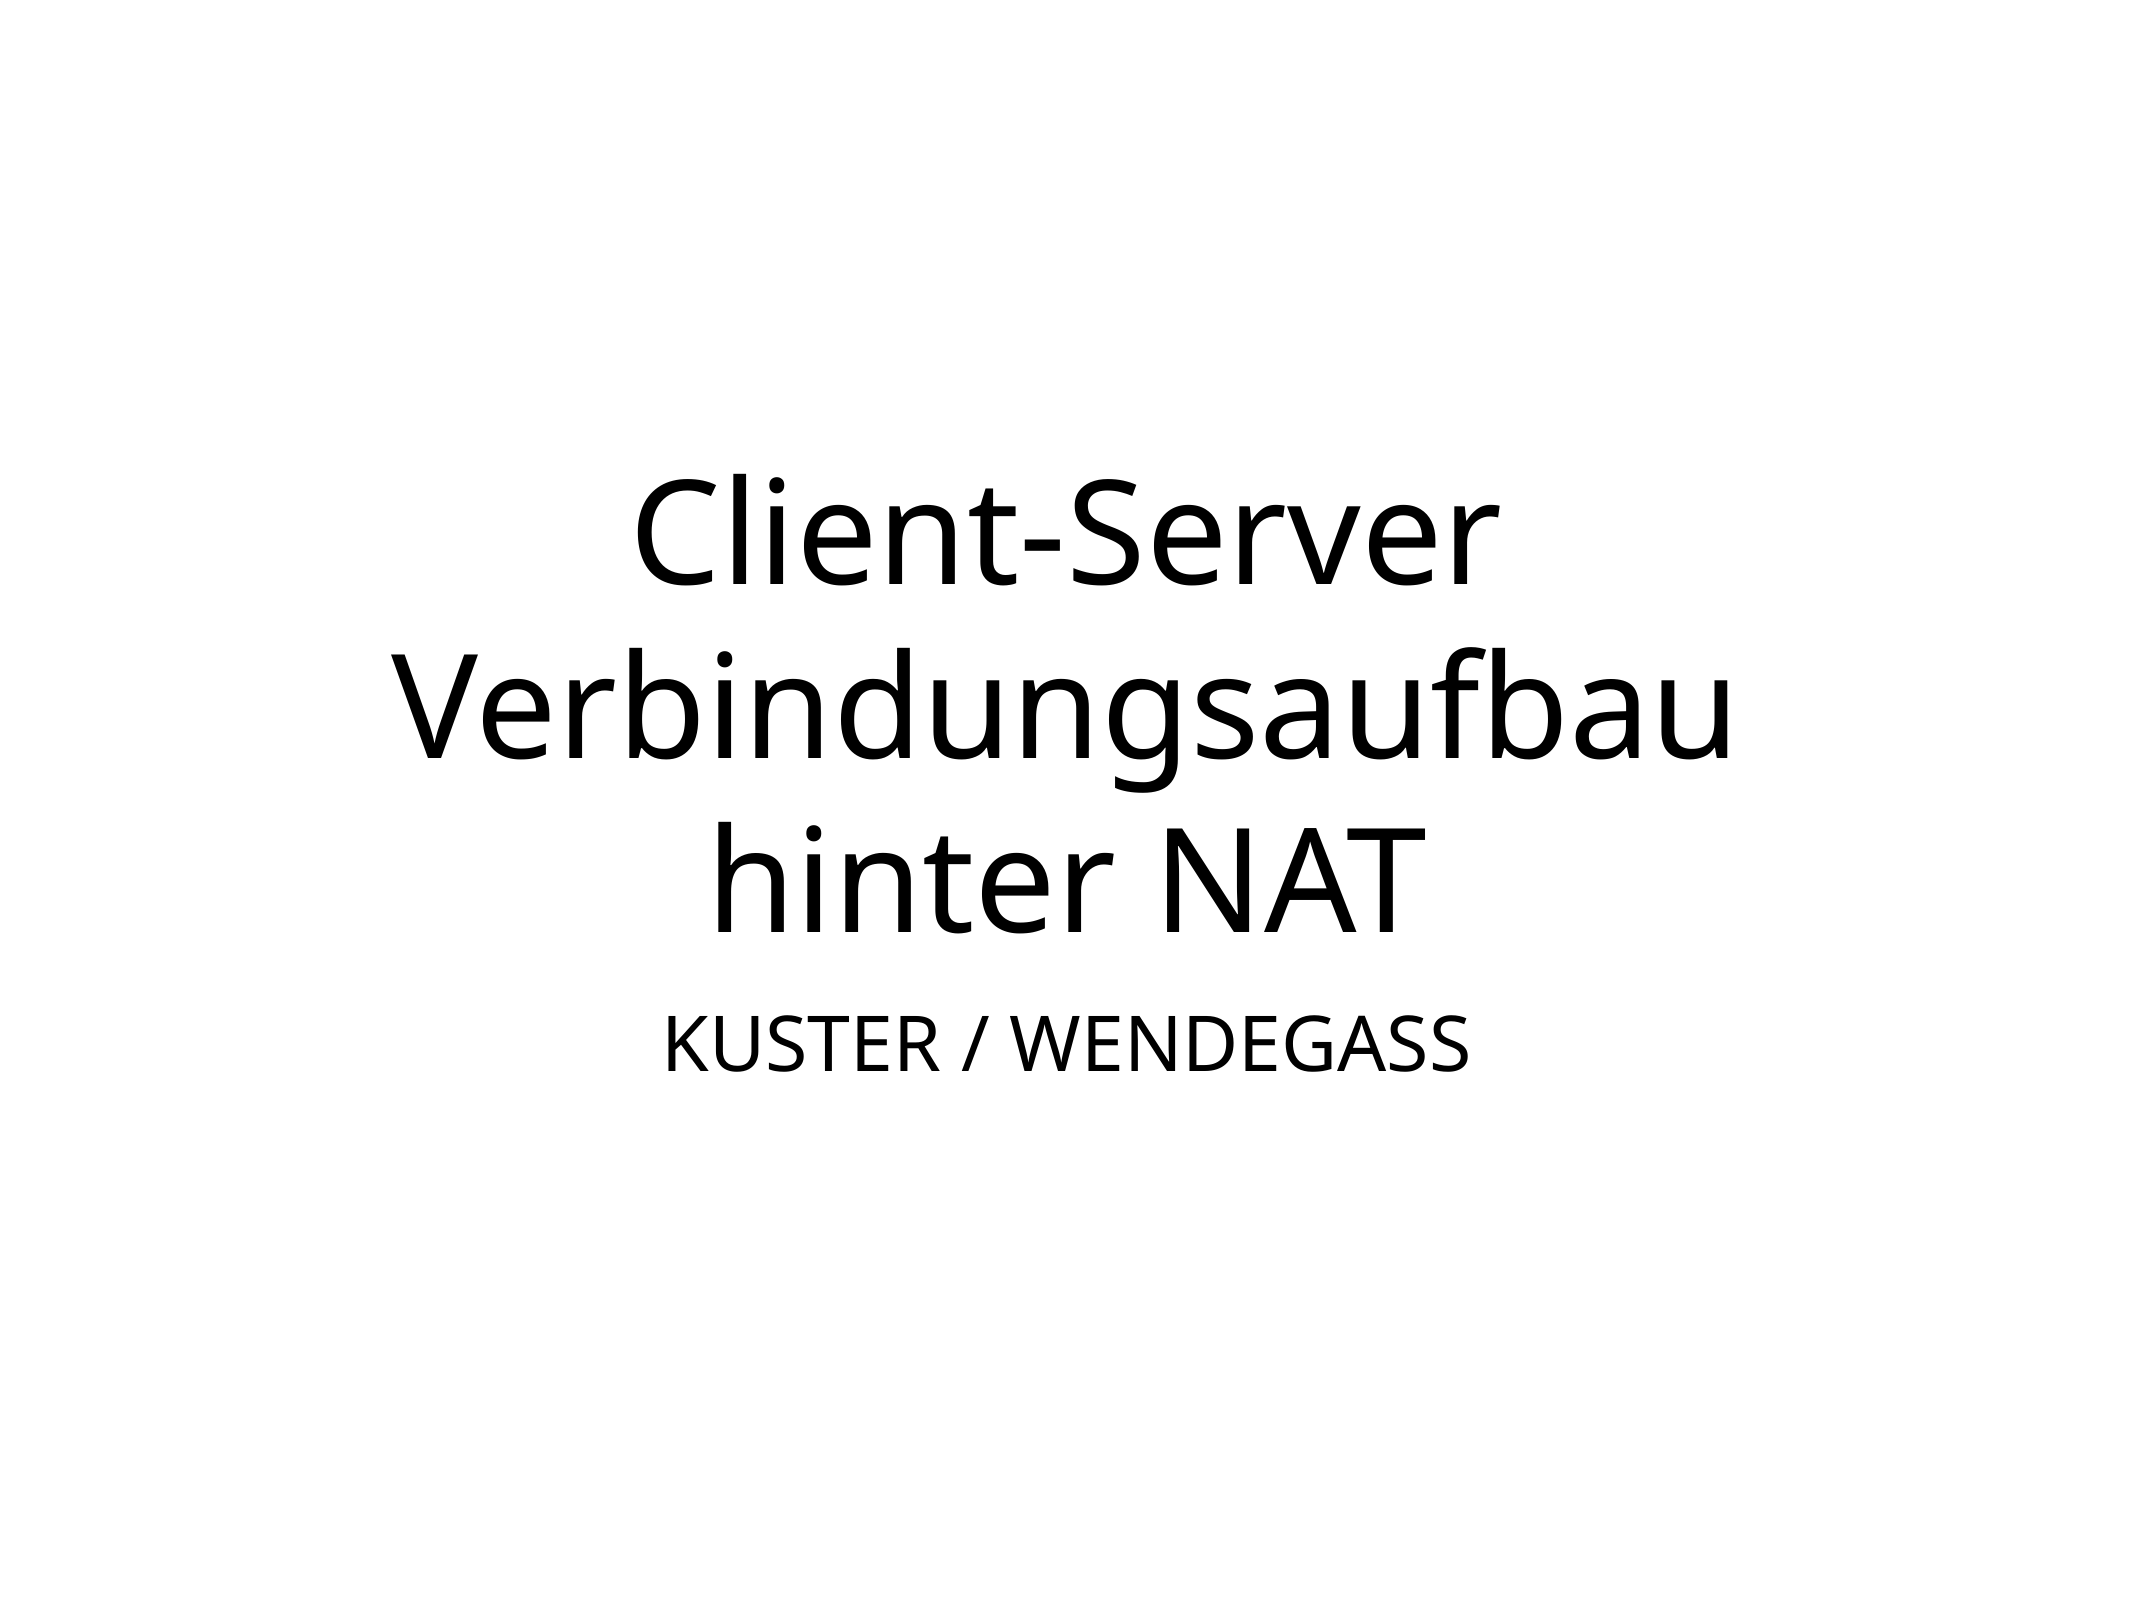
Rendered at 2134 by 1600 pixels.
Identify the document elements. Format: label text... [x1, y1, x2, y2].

title Client-Server Verbindungsaufbau hinter NAT [207, 427, 1926, 971]
subtitle KUSTER / WENDEGASS [207, 985, 1926, 1173]
